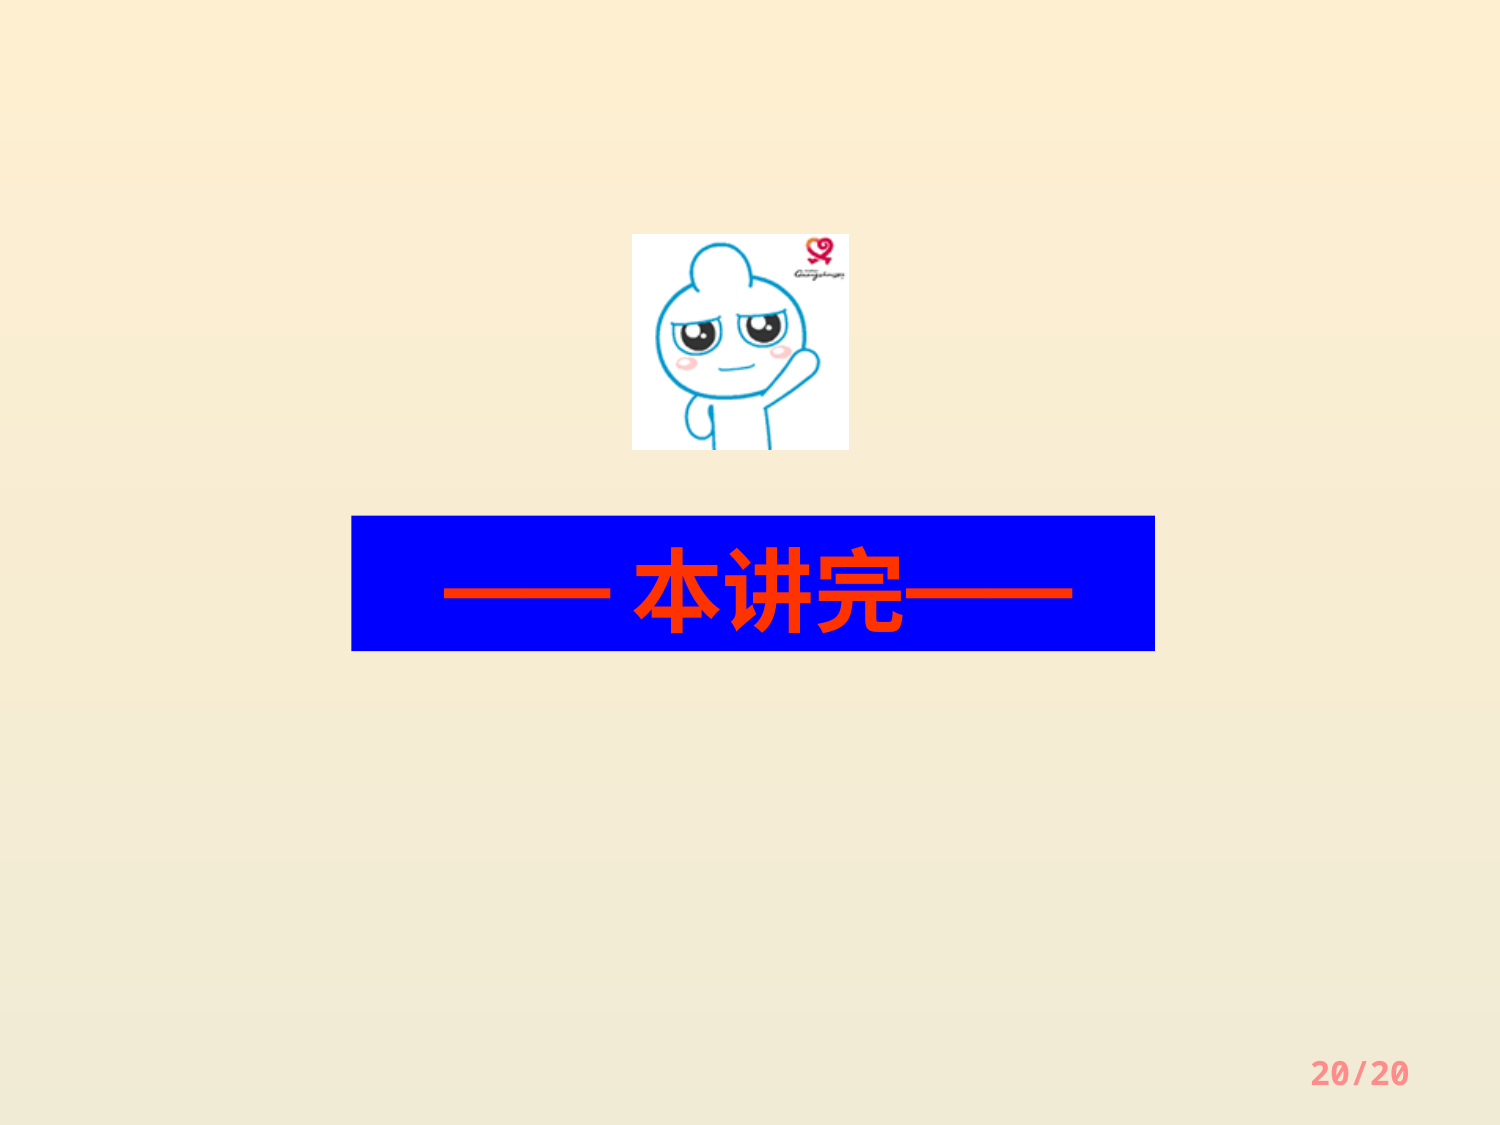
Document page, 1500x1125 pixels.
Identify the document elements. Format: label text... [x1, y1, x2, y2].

text_box ━━本讲完━━ [351, 515, 1155, 652]
slide_number 20/20 [1074, 1042, 1425, 1103]
picture [632, 234, 849, 451]
